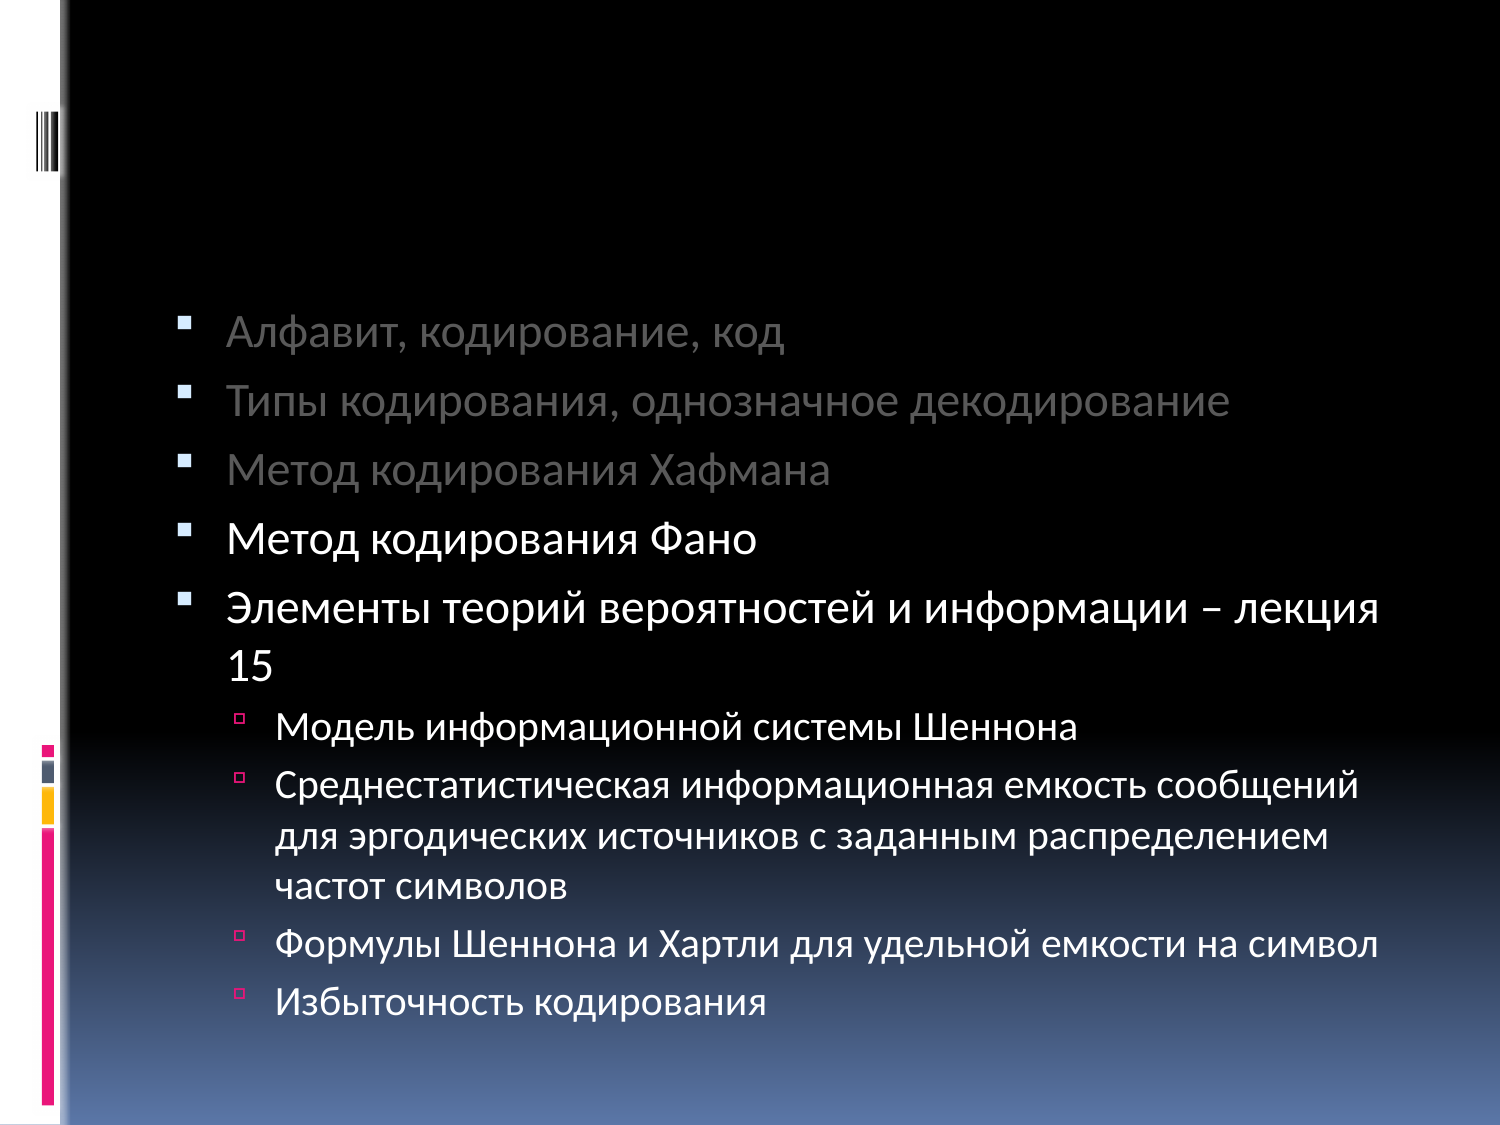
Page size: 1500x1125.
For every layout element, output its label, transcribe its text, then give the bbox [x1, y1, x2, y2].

list Алфавит, кодирование, код Типы кодирования, однозначное декодирование Метод кодирования Хафмана Метод кодирования Фано Элементы теорий вероятностей и информации – лекция 15 Модель информационной системы Шеннона Среднестатистическая информационная емкость сообщений для эргодических источников с заданным распределением частот символов Формулы Шеннона и Хартли для удельной емкости на символ Избыточность кодирования [150, 292, 1425, 1043]
